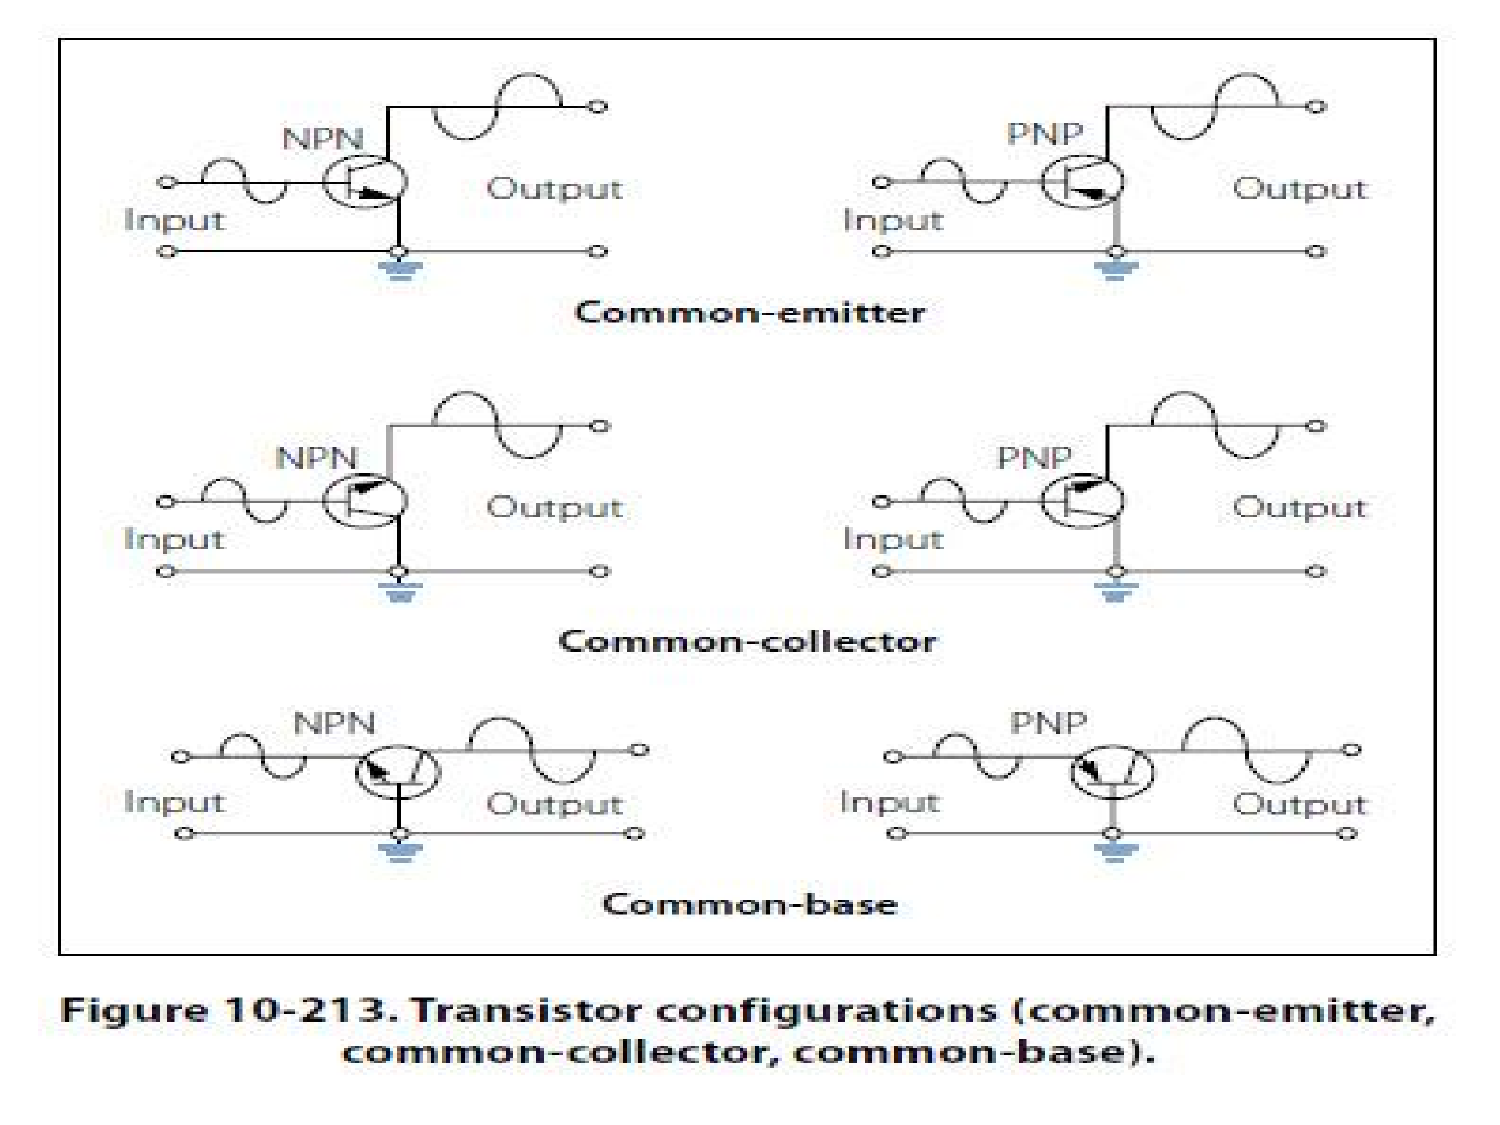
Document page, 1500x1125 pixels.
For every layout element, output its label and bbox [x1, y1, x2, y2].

picture [38, 24, 1462, 1081]
